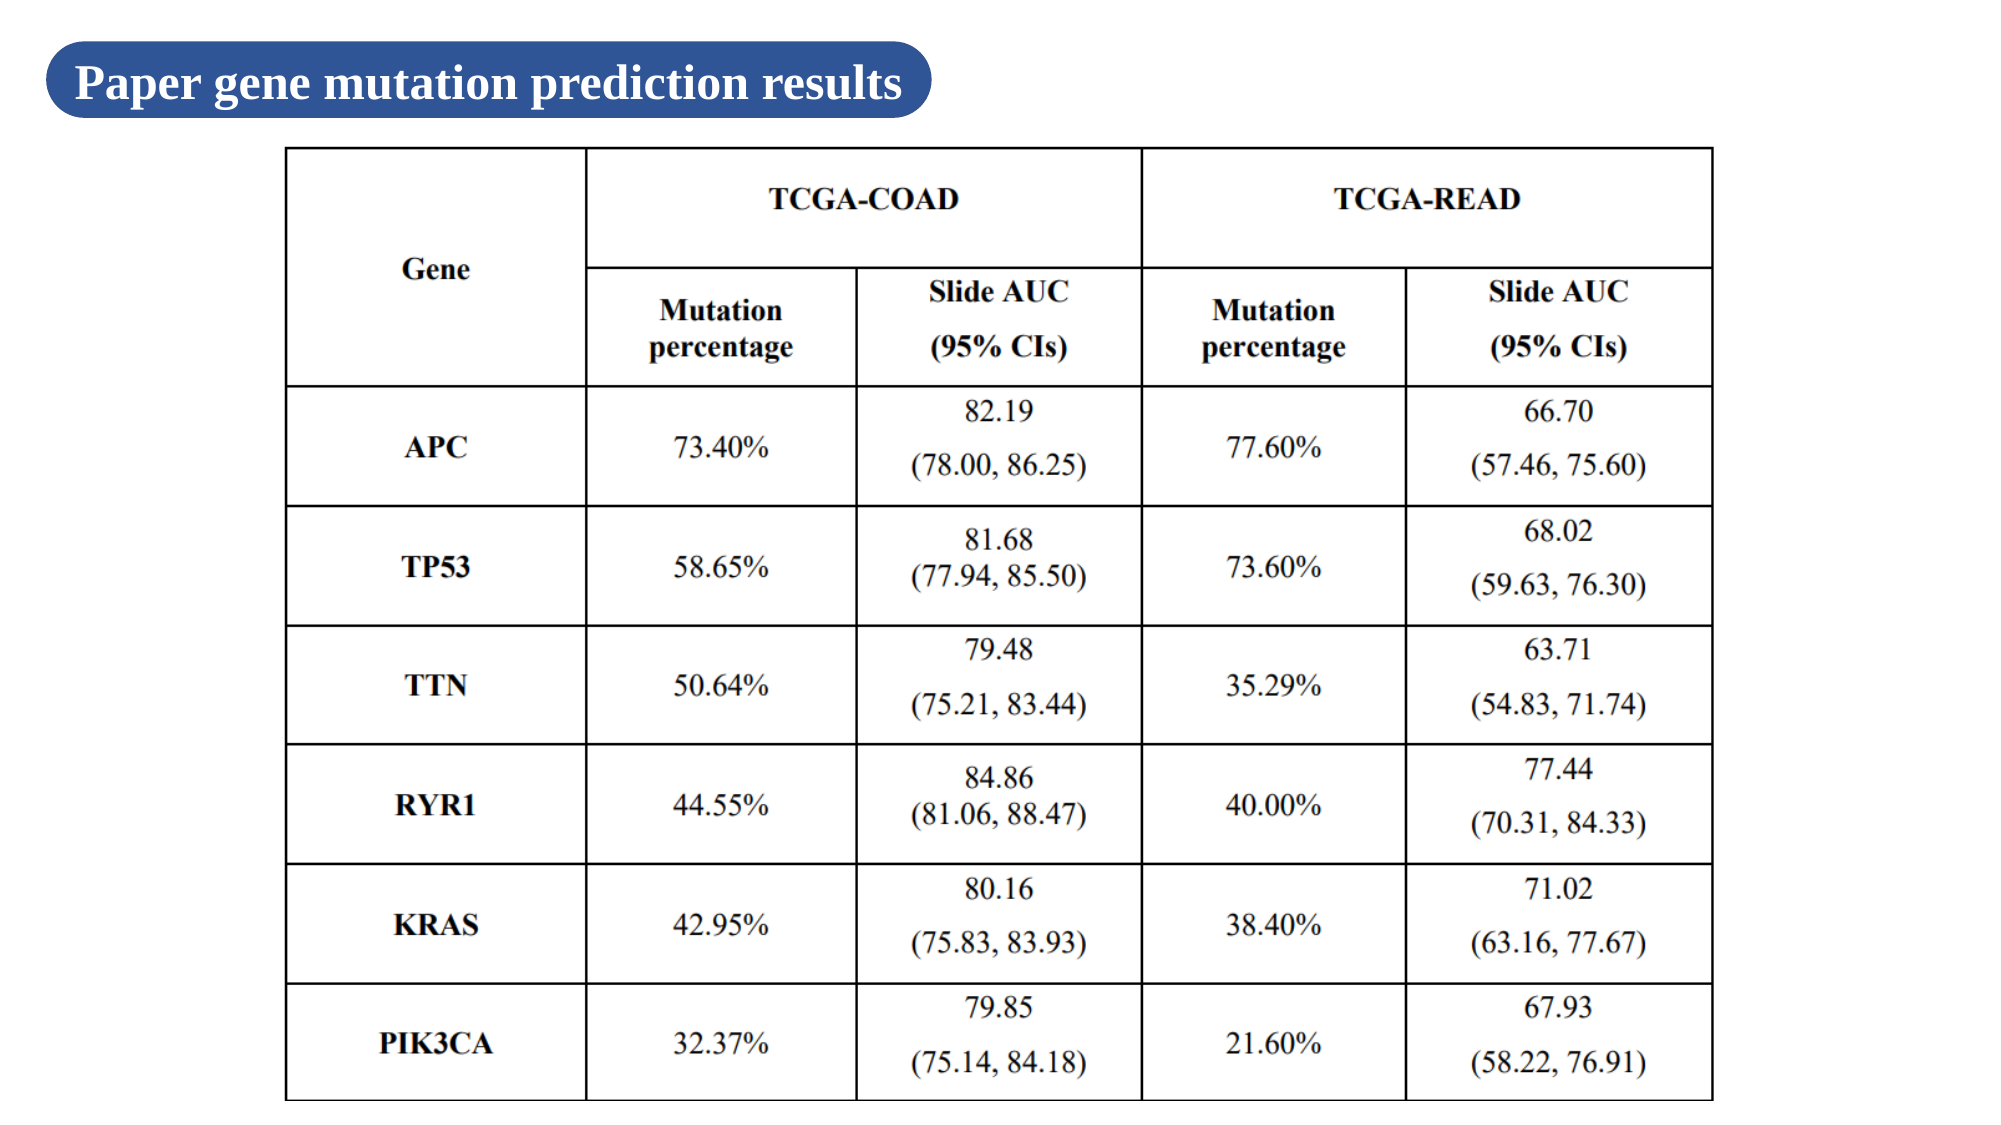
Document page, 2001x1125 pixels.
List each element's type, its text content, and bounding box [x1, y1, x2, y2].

text_box Paper gene mutation prediction results [46, 41, 932, 118]
picture [265, 132, 1735, 1101]
